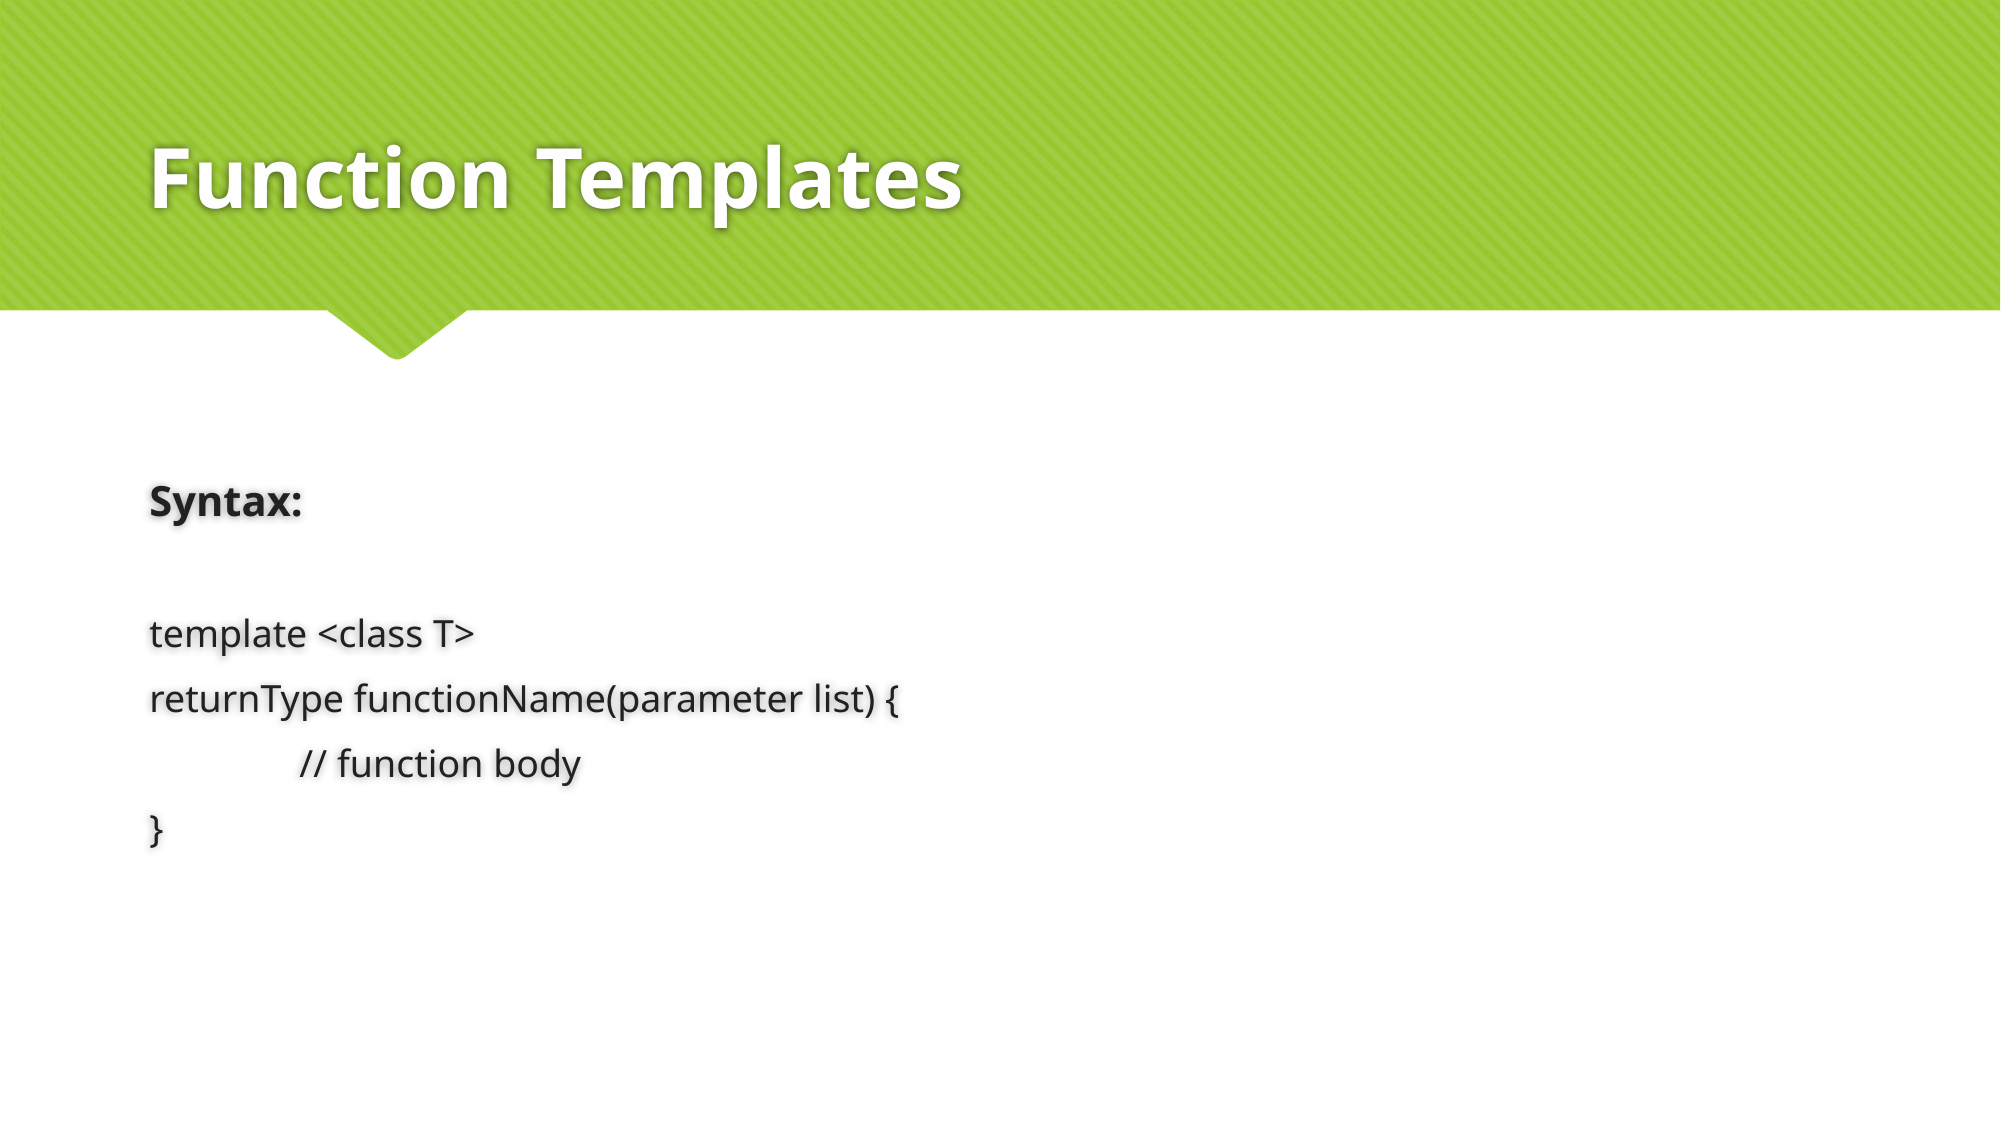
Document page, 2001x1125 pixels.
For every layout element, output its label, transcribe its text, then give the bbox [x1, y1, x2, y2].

list Syntax: template <class T> returnType functionName(parameter list) { // function body } [134, 364, 1866, 962]
title Function Templates [132, 73, 1868, 233]
